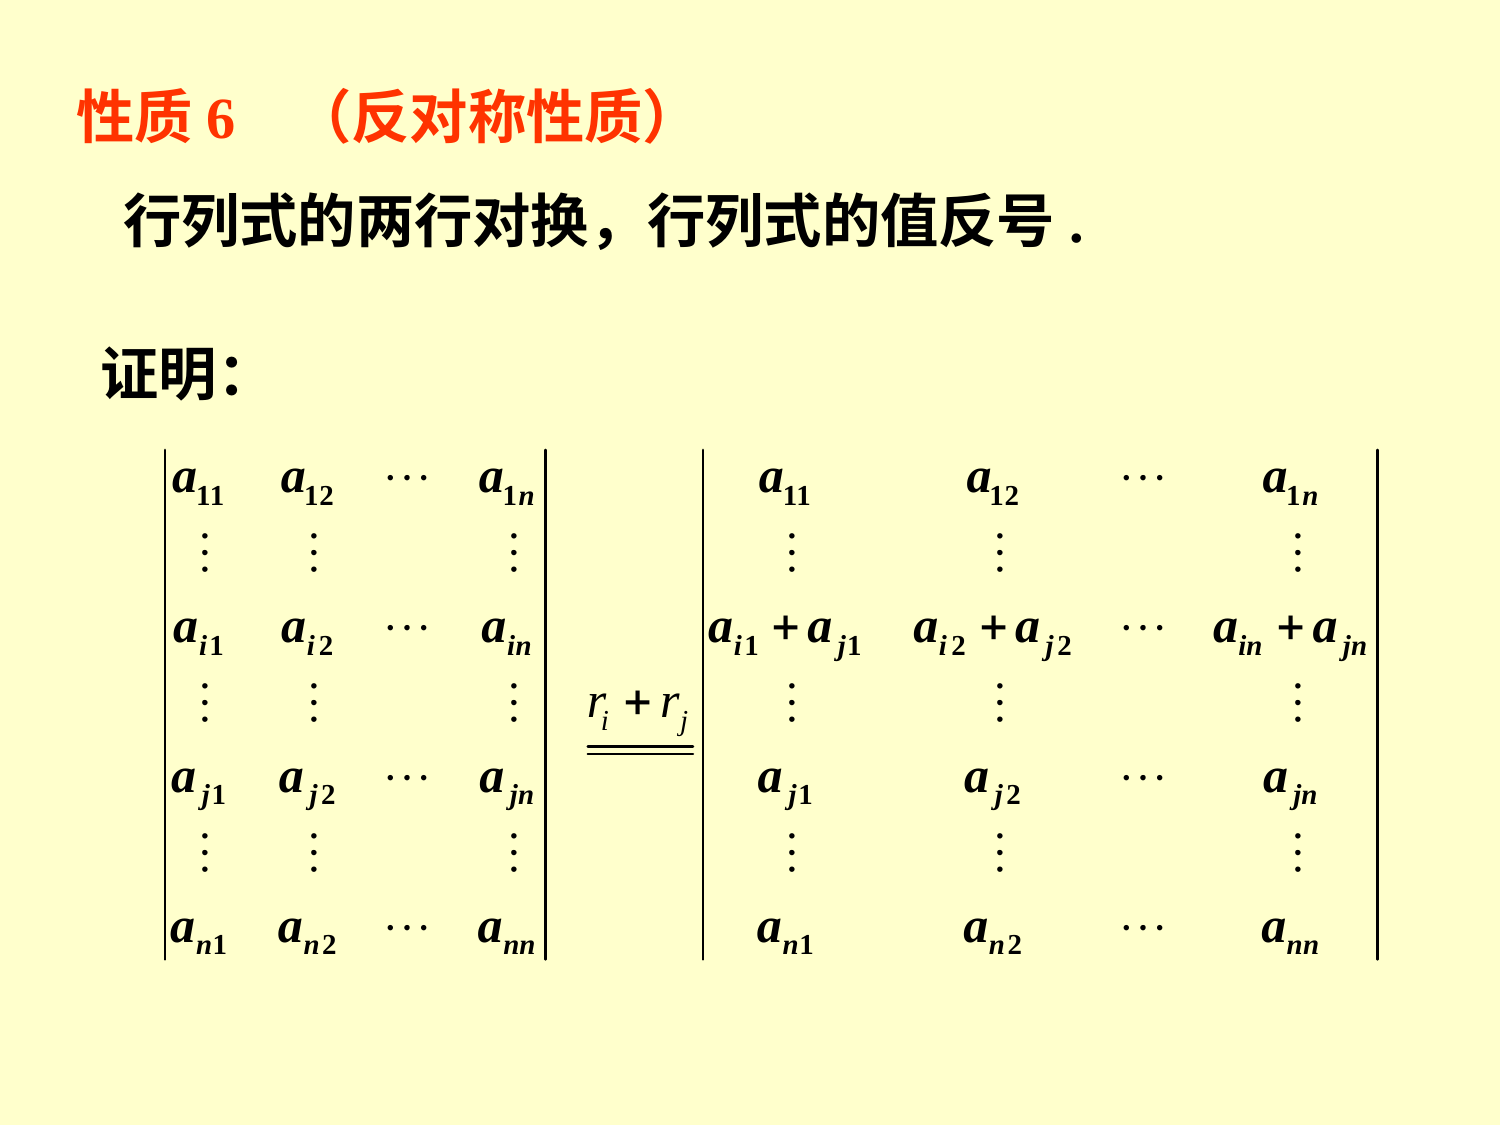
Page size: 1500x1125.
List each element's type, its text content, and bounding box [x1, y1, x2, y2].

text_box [159, 444, 554, 966]
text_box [583, 444, 1384, 966]
text_box 性质6 （反对称性质） [61, 73, 716, 158]
text_box 证明： [85, 329, 291, 415]
text_box 行列式的两行对换，行列式的值反号. [108, 176, 1099, 261]
